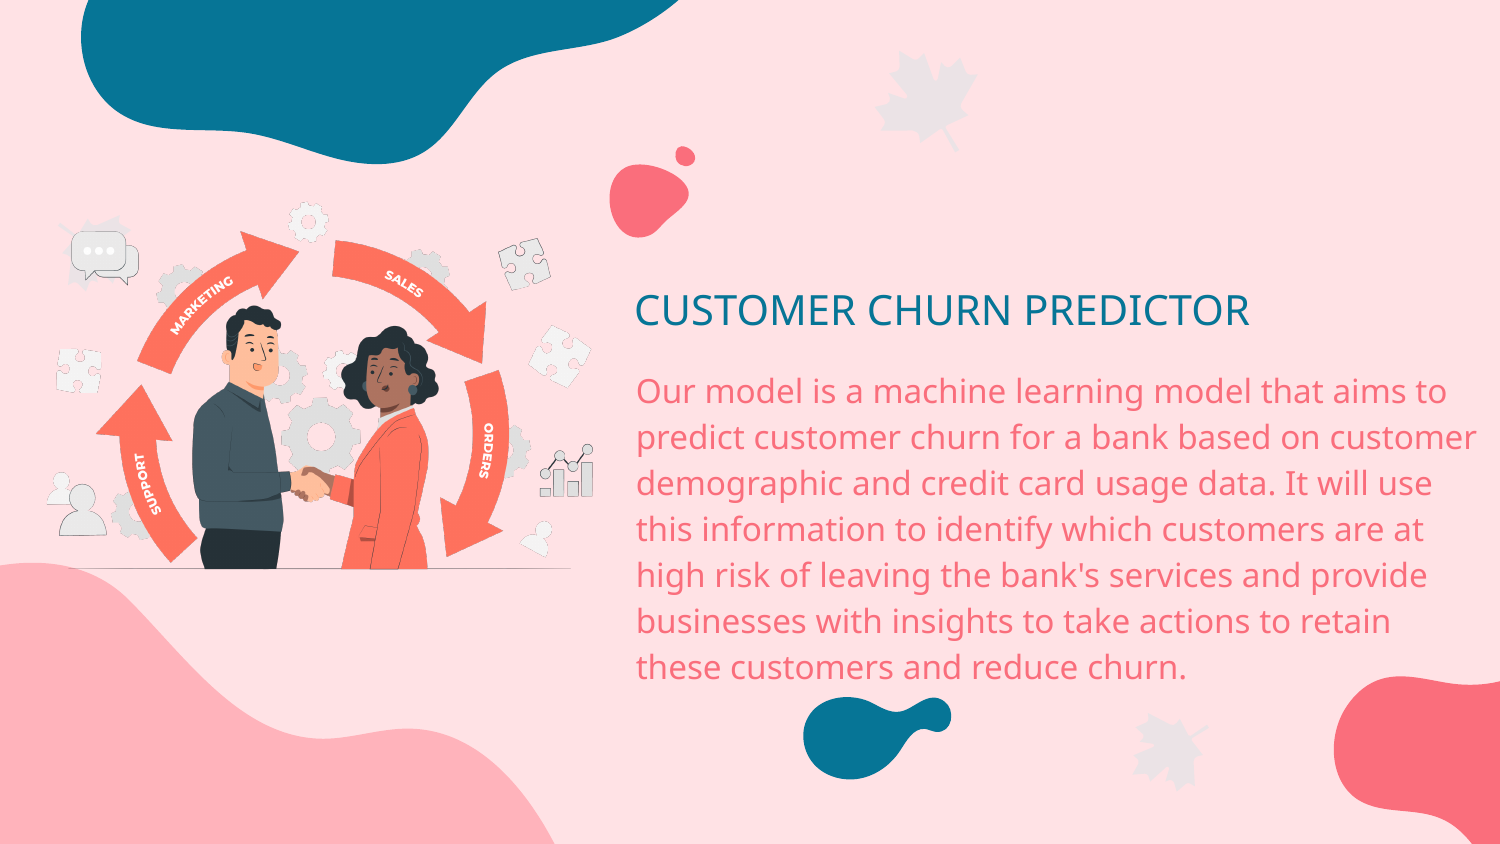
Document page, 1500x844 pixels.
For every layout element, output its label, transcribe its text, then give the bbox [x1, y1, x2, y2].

subtitle CUSTOMER CHURN PREDICTOR [626, 278, 1392, 339]
subtitle Our model is a machine learning model that aims to predict customer churn for a bank based on customer demographic and credit card usage data. It will use this information to identify which customers are at high risk of leaving the bank's services and provide businesses with insights to take actions to retain these customers and reduce churn. [626, 368, 1500, 682]
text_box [626, 142, 704, 243]
text_box [803, 697, 952, 780]
picture [18, 84, 622, 688]
